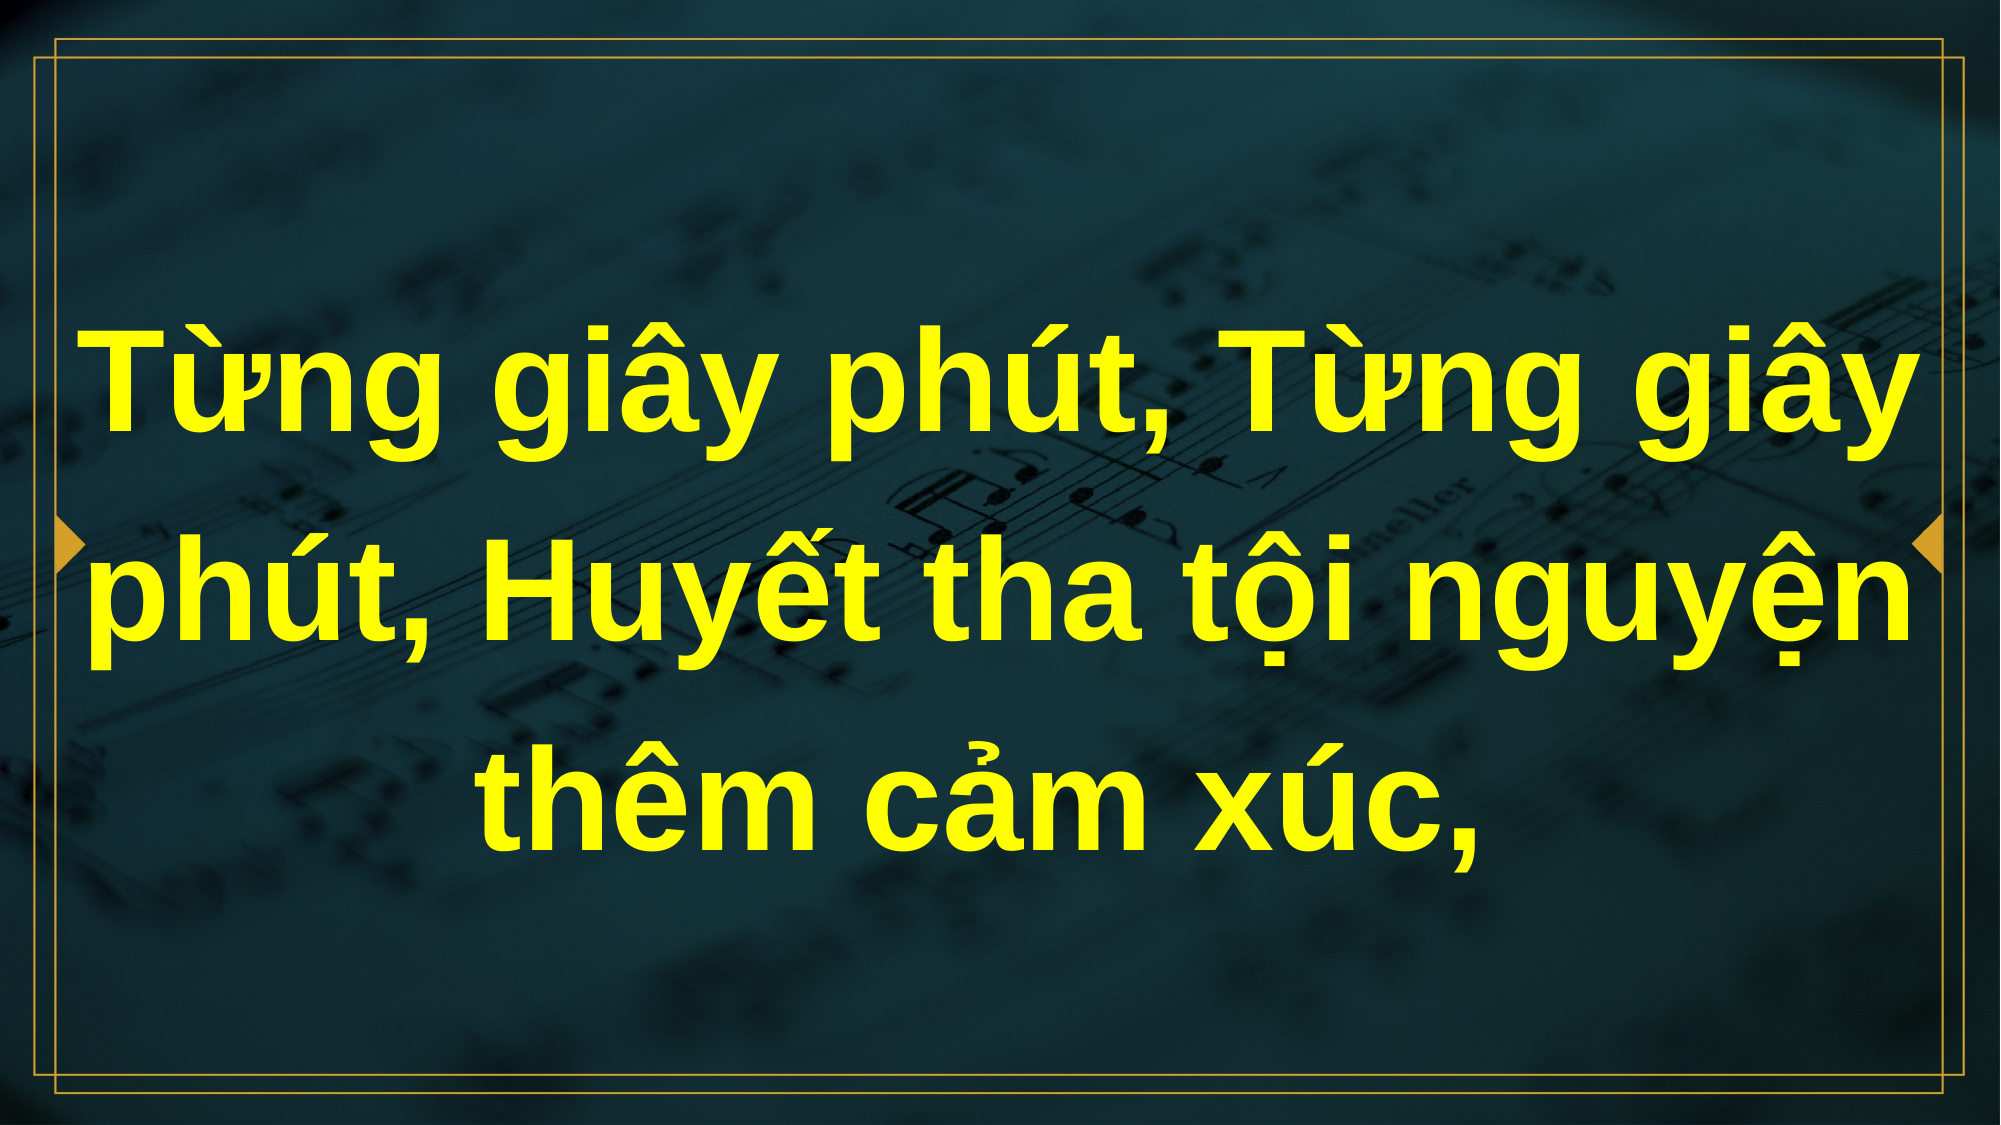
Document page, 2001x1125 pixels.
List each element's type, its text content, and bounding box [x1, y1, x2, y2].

title Từng giây phút, Từng giây phút, Huyết tha tội nguyện thêm cảm xúc, [55, 53, 1945, 1077]
picture [0, 0, 2000, 1125]
